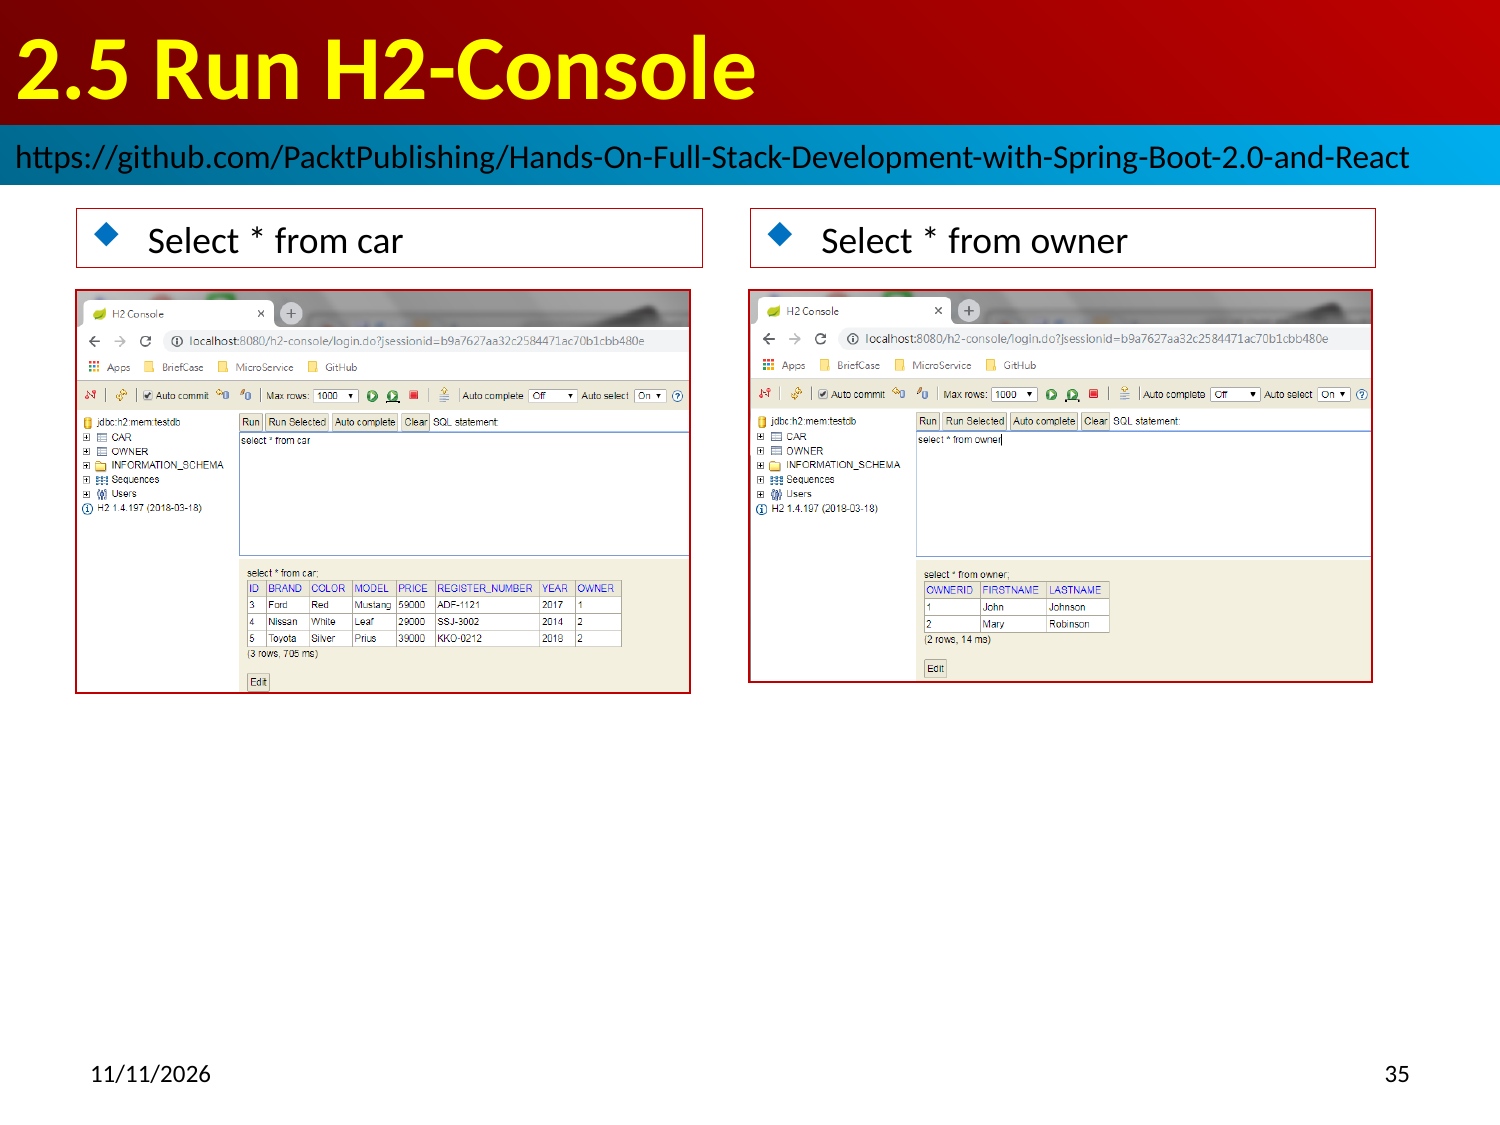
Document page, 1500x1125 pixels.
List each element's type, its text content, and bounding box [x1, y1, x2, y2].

text_box Select * from owner [750, 208, 1376, 268]
slide_number 35 [1074, 1042, 1425, 1103]
text_box https://github.com/PacktPublishing/Hands-On-Full-Stack-Development-with-Spring-Boot-2.0-and-React [0, 125, 1500, 185]
picture [749, 290, 1372, 682]
subtitle Select * from car [76, 208, 703, 268]
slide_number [75, 1042, 425, 1103]
picture [76, 290, 690, 693]
title 2.5 Run H2-Console [0, 0, 1500, 125]
